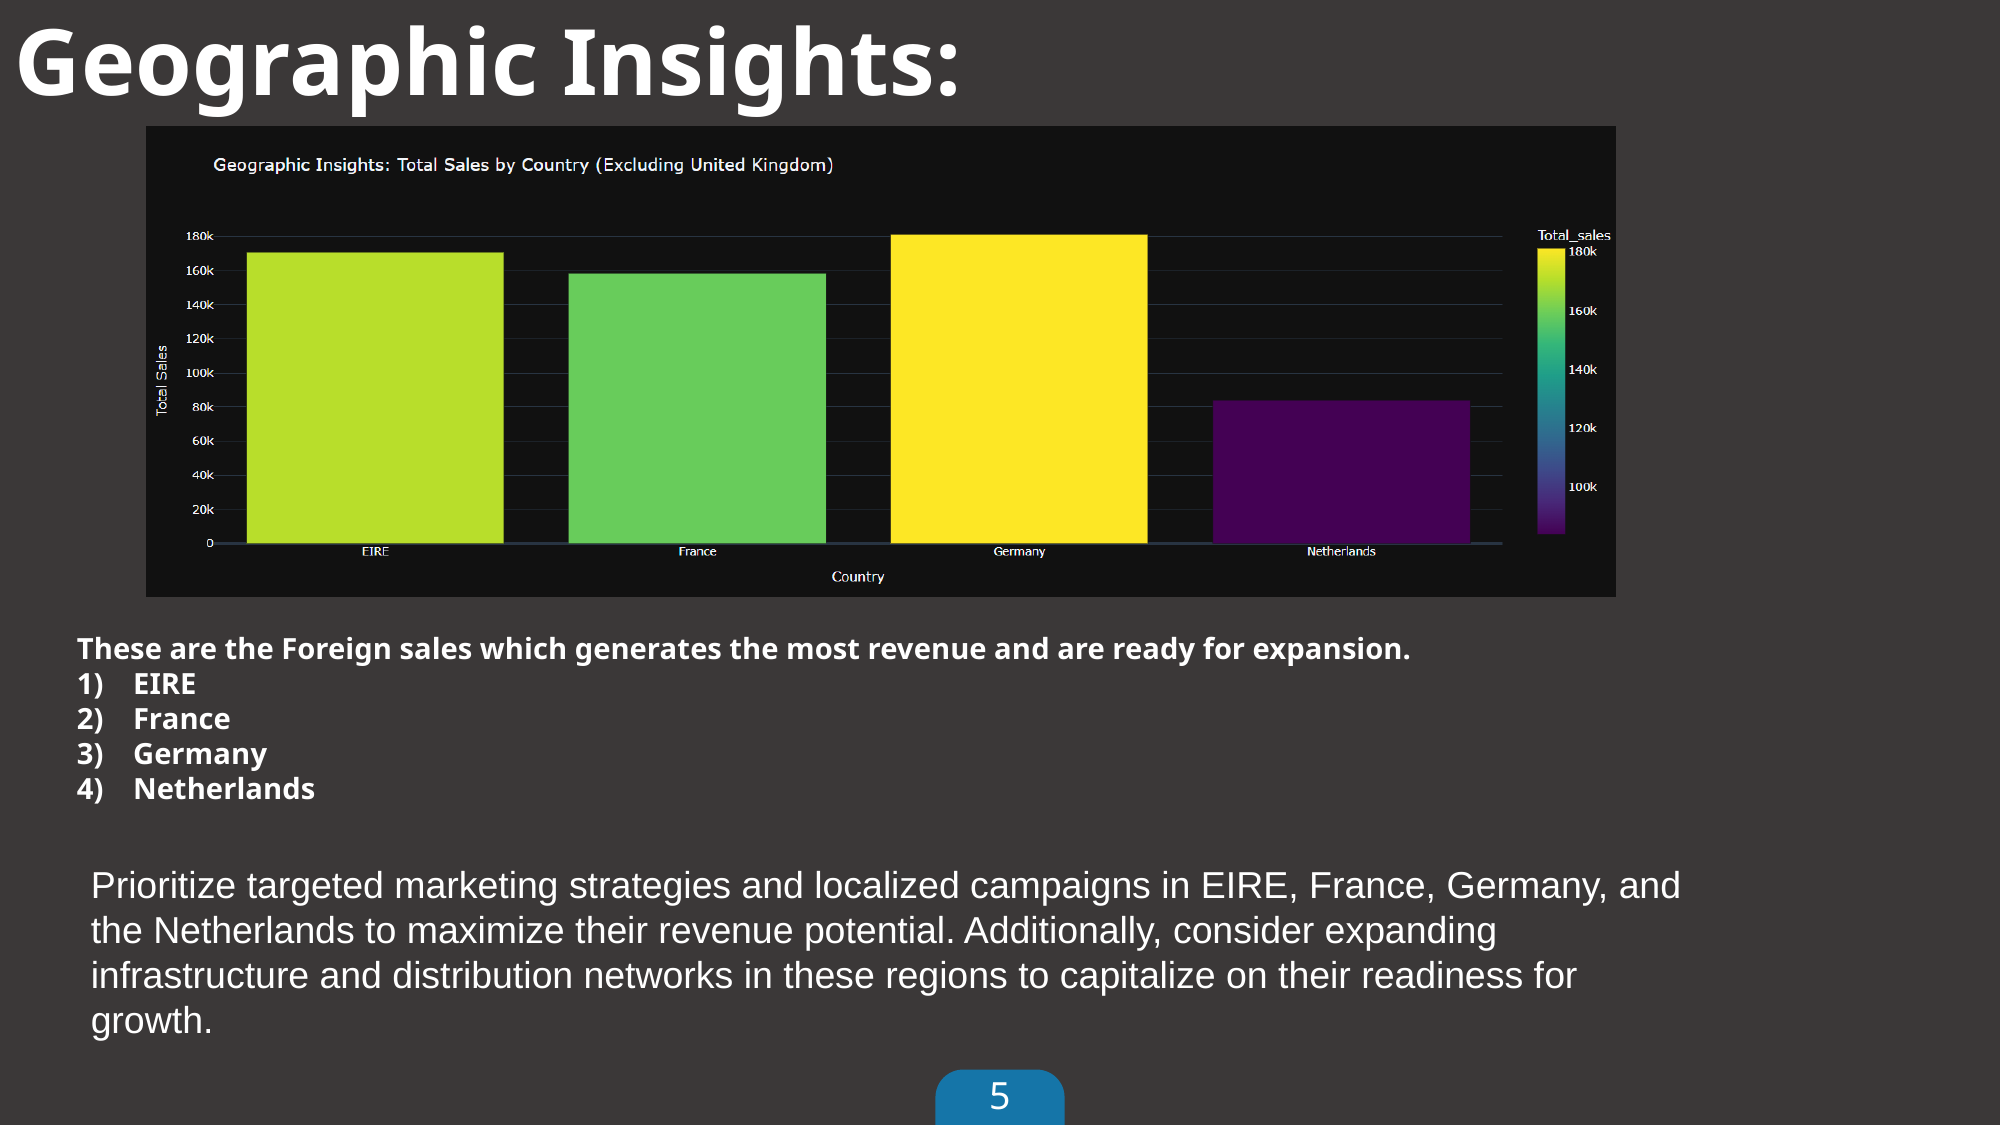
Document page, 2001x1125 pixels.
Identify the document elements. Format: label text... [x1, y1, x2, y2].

picture [145, 126, 1616, 597]
title Geographic Insights: [0, 0, 1726, 175]
text_box Prioritize targeted marketing strategies and localized campaigns in EIRE, France, Germany, and the Netherlands to maximize their revenue potential. Additionally, consider expanding infrastructure and distribution networks in these regions to capitalize on their readiness for growth. [75, 853, 1707, 1094]
text_box These are the Foreign sales which generates the most revenue and are ready for expansion. EIRE France Germany Netherlands [62, 623, 1663, 974]
